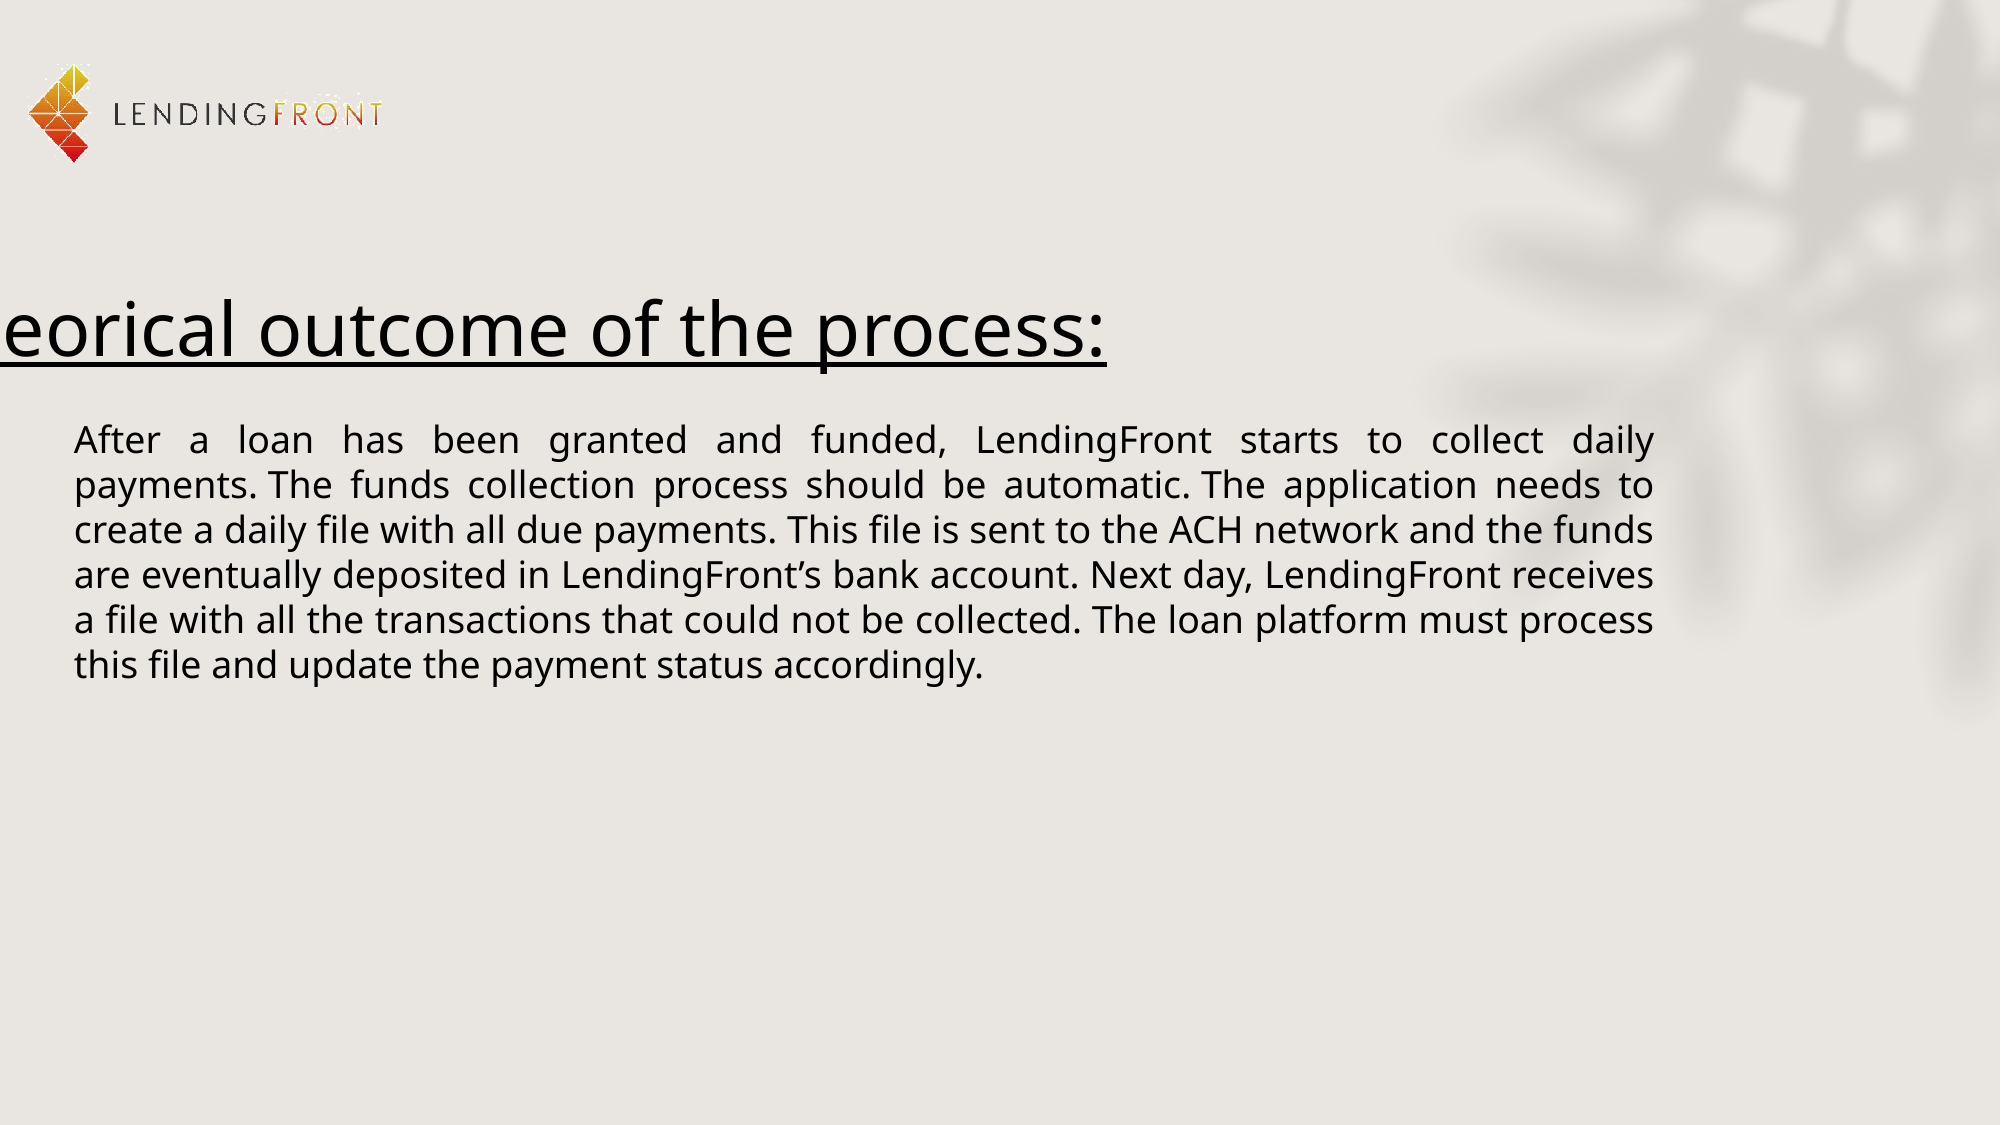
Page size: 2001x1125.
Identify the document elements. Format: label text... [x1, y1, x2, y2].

picture [28, 64, 382, 163]
text_box After a loan has been granted and funded, LendingFront starts to collect daily payments. The funds collection process should be automatic. The application needs to create a daily file with all due payments. This file is sent to the ACH network and the funds are eventually deposited in LendingFront’s bank account. Next day, LendingFront receives a file with all the transactions that could not be collected. The loan platform must process this file and update the payment status accordingly. [59, 408, 1671, 784]
text_box The theorical outcome of the process: [0, 273, 1122, 379]
